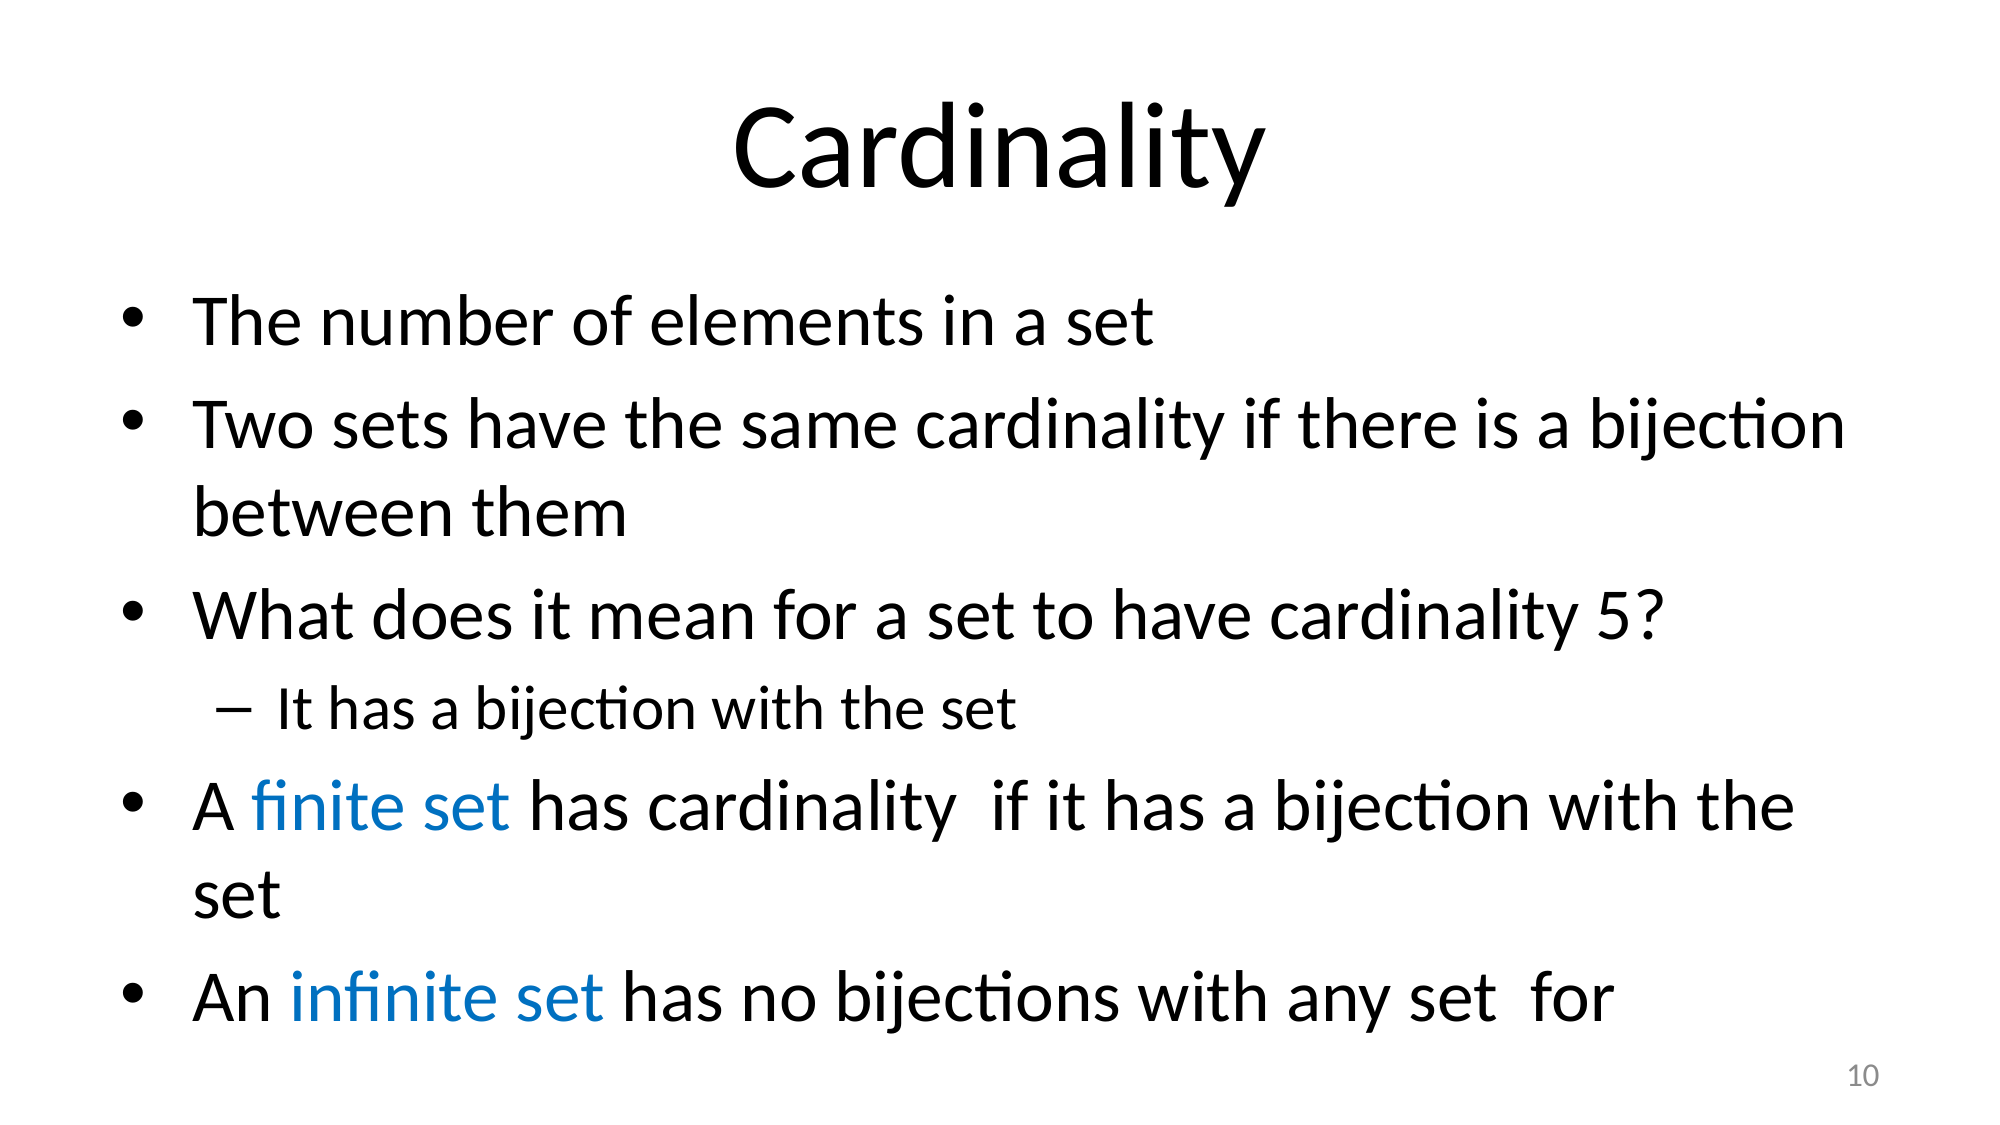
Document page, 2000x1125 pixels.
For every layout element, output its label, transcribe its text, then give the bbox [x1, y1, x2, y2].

title Cardinality [99, 45, 1900, 233]
slide_number 10 [1432, 1042, 1900, 1103]
